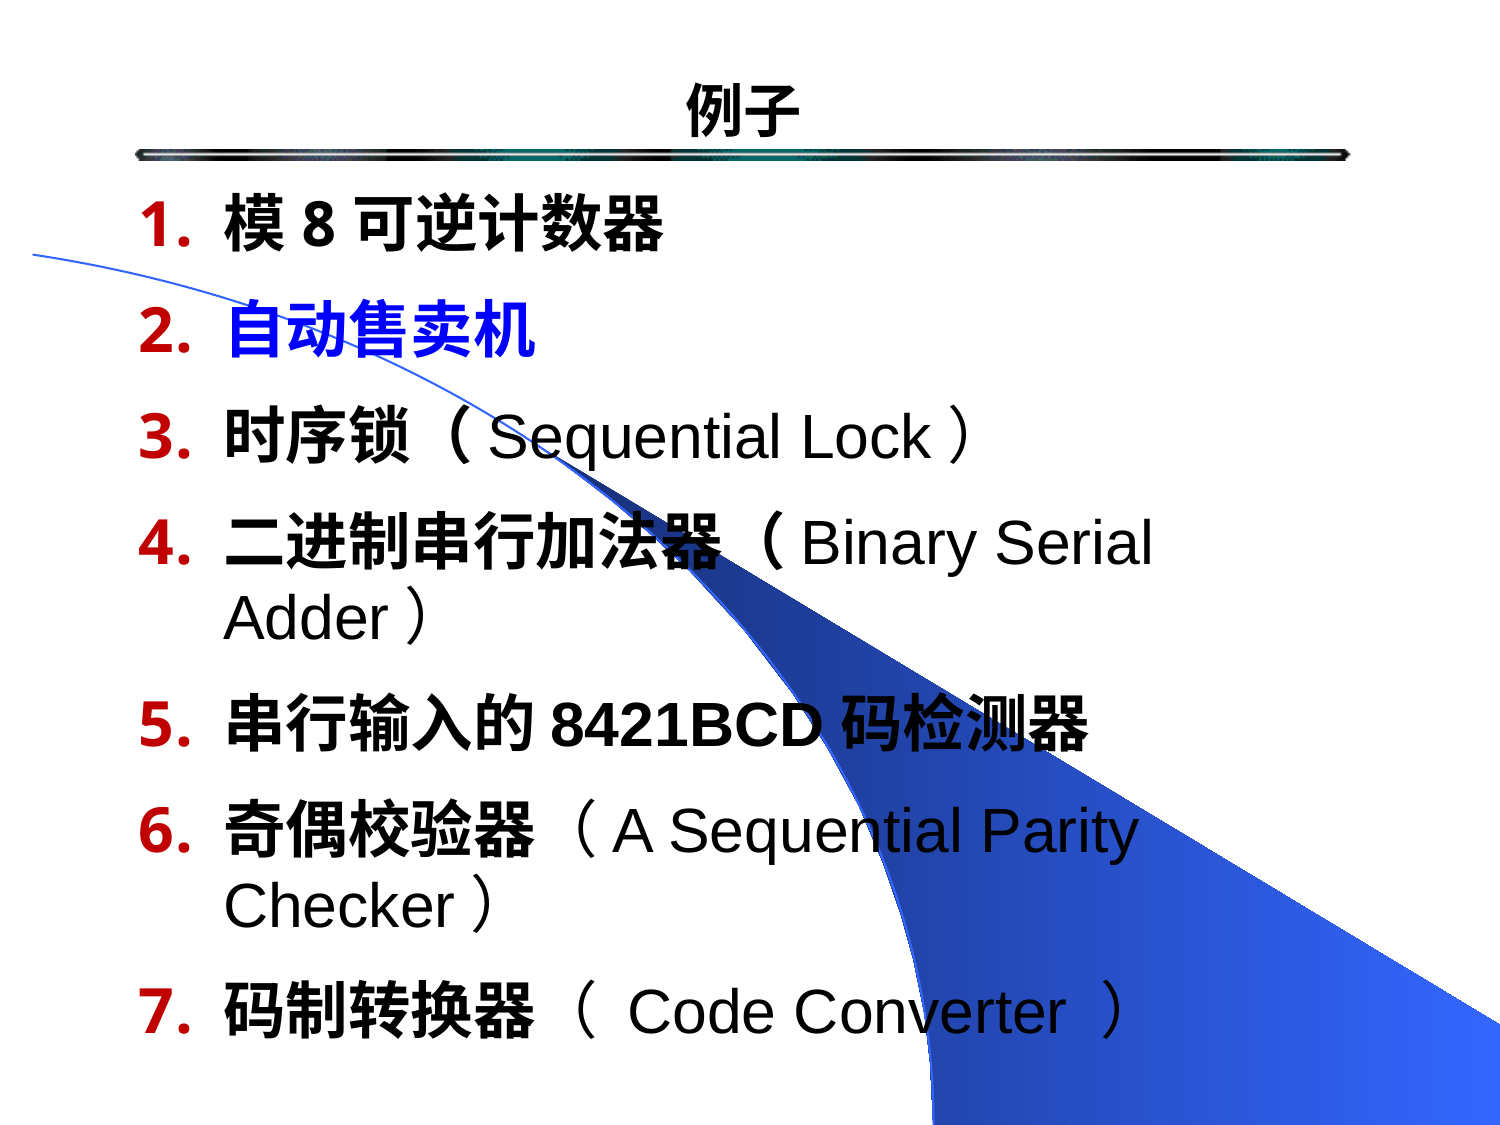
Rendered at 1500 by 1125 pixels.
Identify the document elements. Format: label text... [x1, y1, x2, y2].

text_box 模8可逆计数器 自动售卖机 时序锁（Sequential Lock） 二进制串行加法器（Binary Serial Adder） 串行输入的8421BCD码检测器 奇偶校验器（A Sequential Parity Checker） 码制转换器（ Code Converter ） [123, 176, 1424, 1054]
picture [135, 149, 1353, 162]
text_box 例子 [135, 66, 1353, 148]
